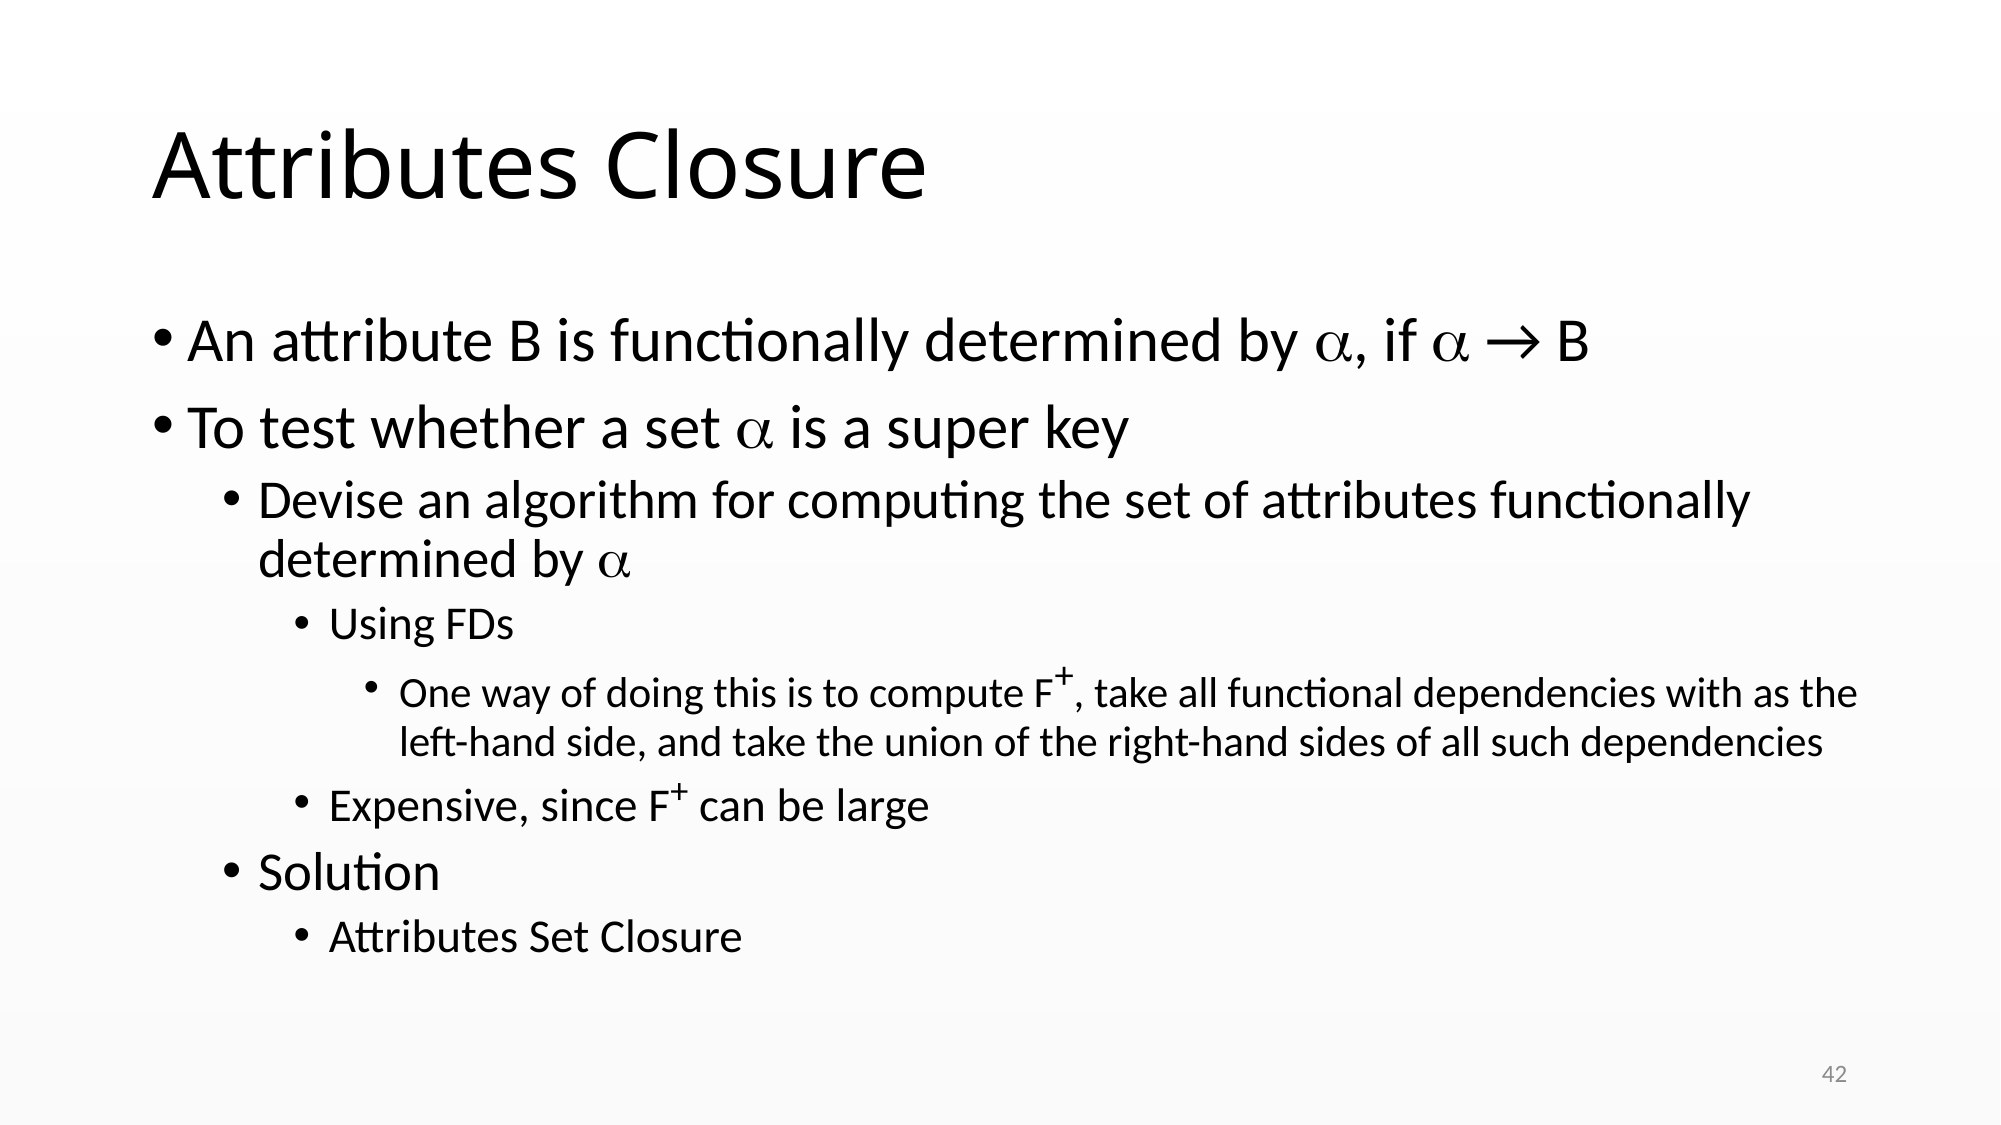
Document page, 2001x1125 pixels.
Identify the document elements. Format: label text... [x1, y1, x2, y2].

title Attributes Closure [137, 59, 1863, 278]
slide_number 42 [1412, 1042, 1863, 1103]
list An attribute B is functionally determined by , if  → B To test whether a set  is a super key Devise an algorithm for computing the set of attributes functionally determined by  Using FDs One way of doing this is to compute F+, take all functional dependencies with as the left-hand side, and take the union of the right-hand sides of all such dependencies Expensive, since F+ can be large Solution Attributes Set Closure [137, 299, 1890, 1024]
